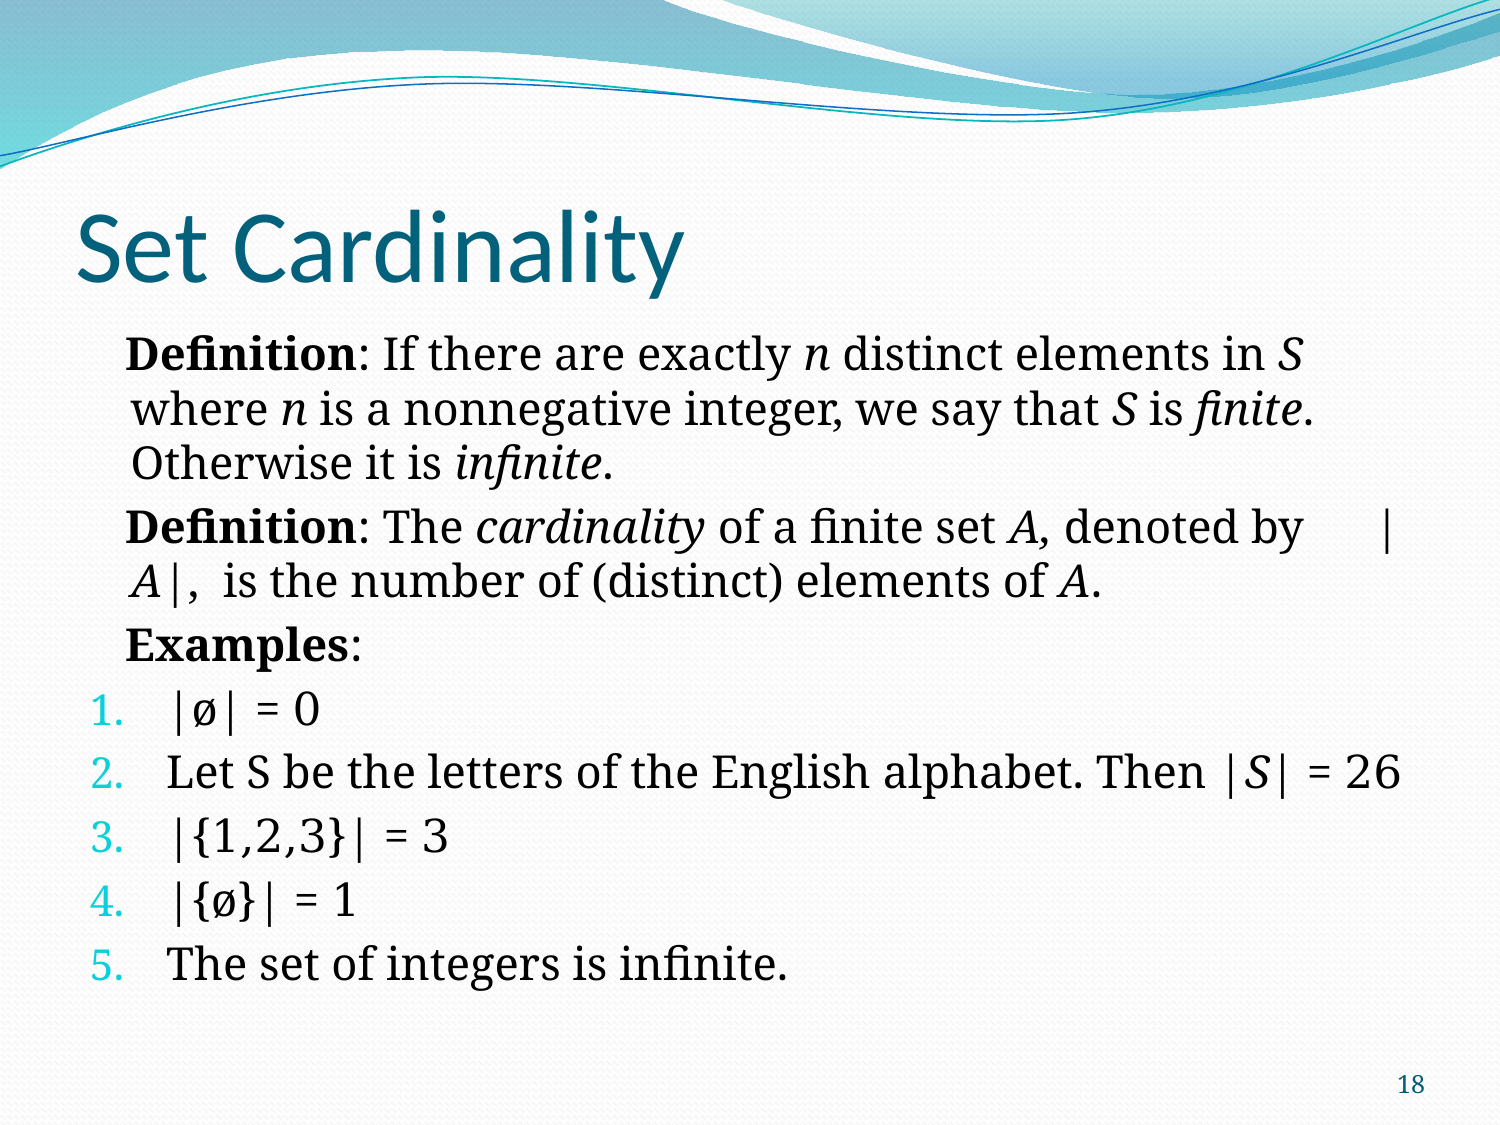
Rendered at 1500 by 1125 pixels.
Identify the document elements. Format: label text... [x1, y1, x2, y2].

slide_number 18 [1299, 1042, 1425, 1103]
title Set Cardinality [75, 115, 1425, 303]
list Definition: If there are exactly n distinct elements in S where n is a nonnegative integer, we say that S is finite. Otherwise it is infinite. Definition: The cardinality of a finite set A, denoted by |A|, is the number of (distinct) elements of A. Examples: |ø| = 0 Let S be the letters of the English alphabet. Then |S| = 26 |{1,2,3}| = 3 |{ø}| = 1 The set of integers is infinite. [75, 317, 1425, 1038]
